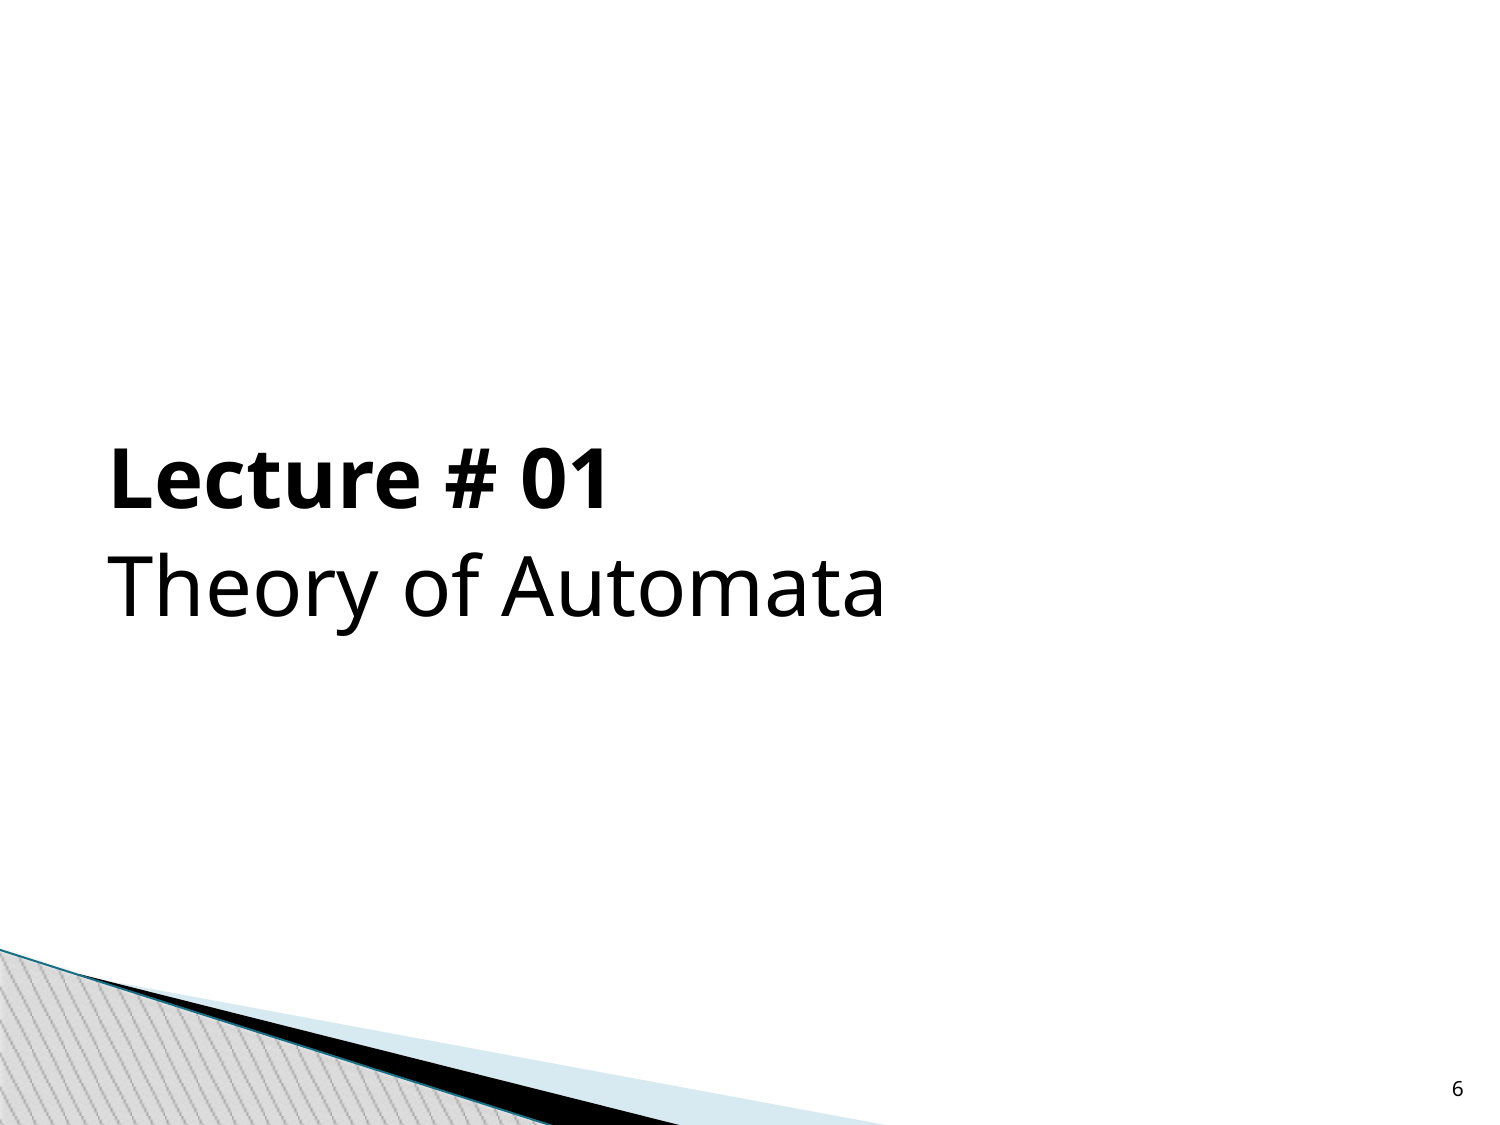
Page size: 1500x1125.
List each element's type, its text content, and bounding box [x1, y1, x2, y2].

text_box Lecture # 01 Theory of Automata [75, 417, 1425, 663]
text_box 6 [1418, 1051, 1479, 1111]
